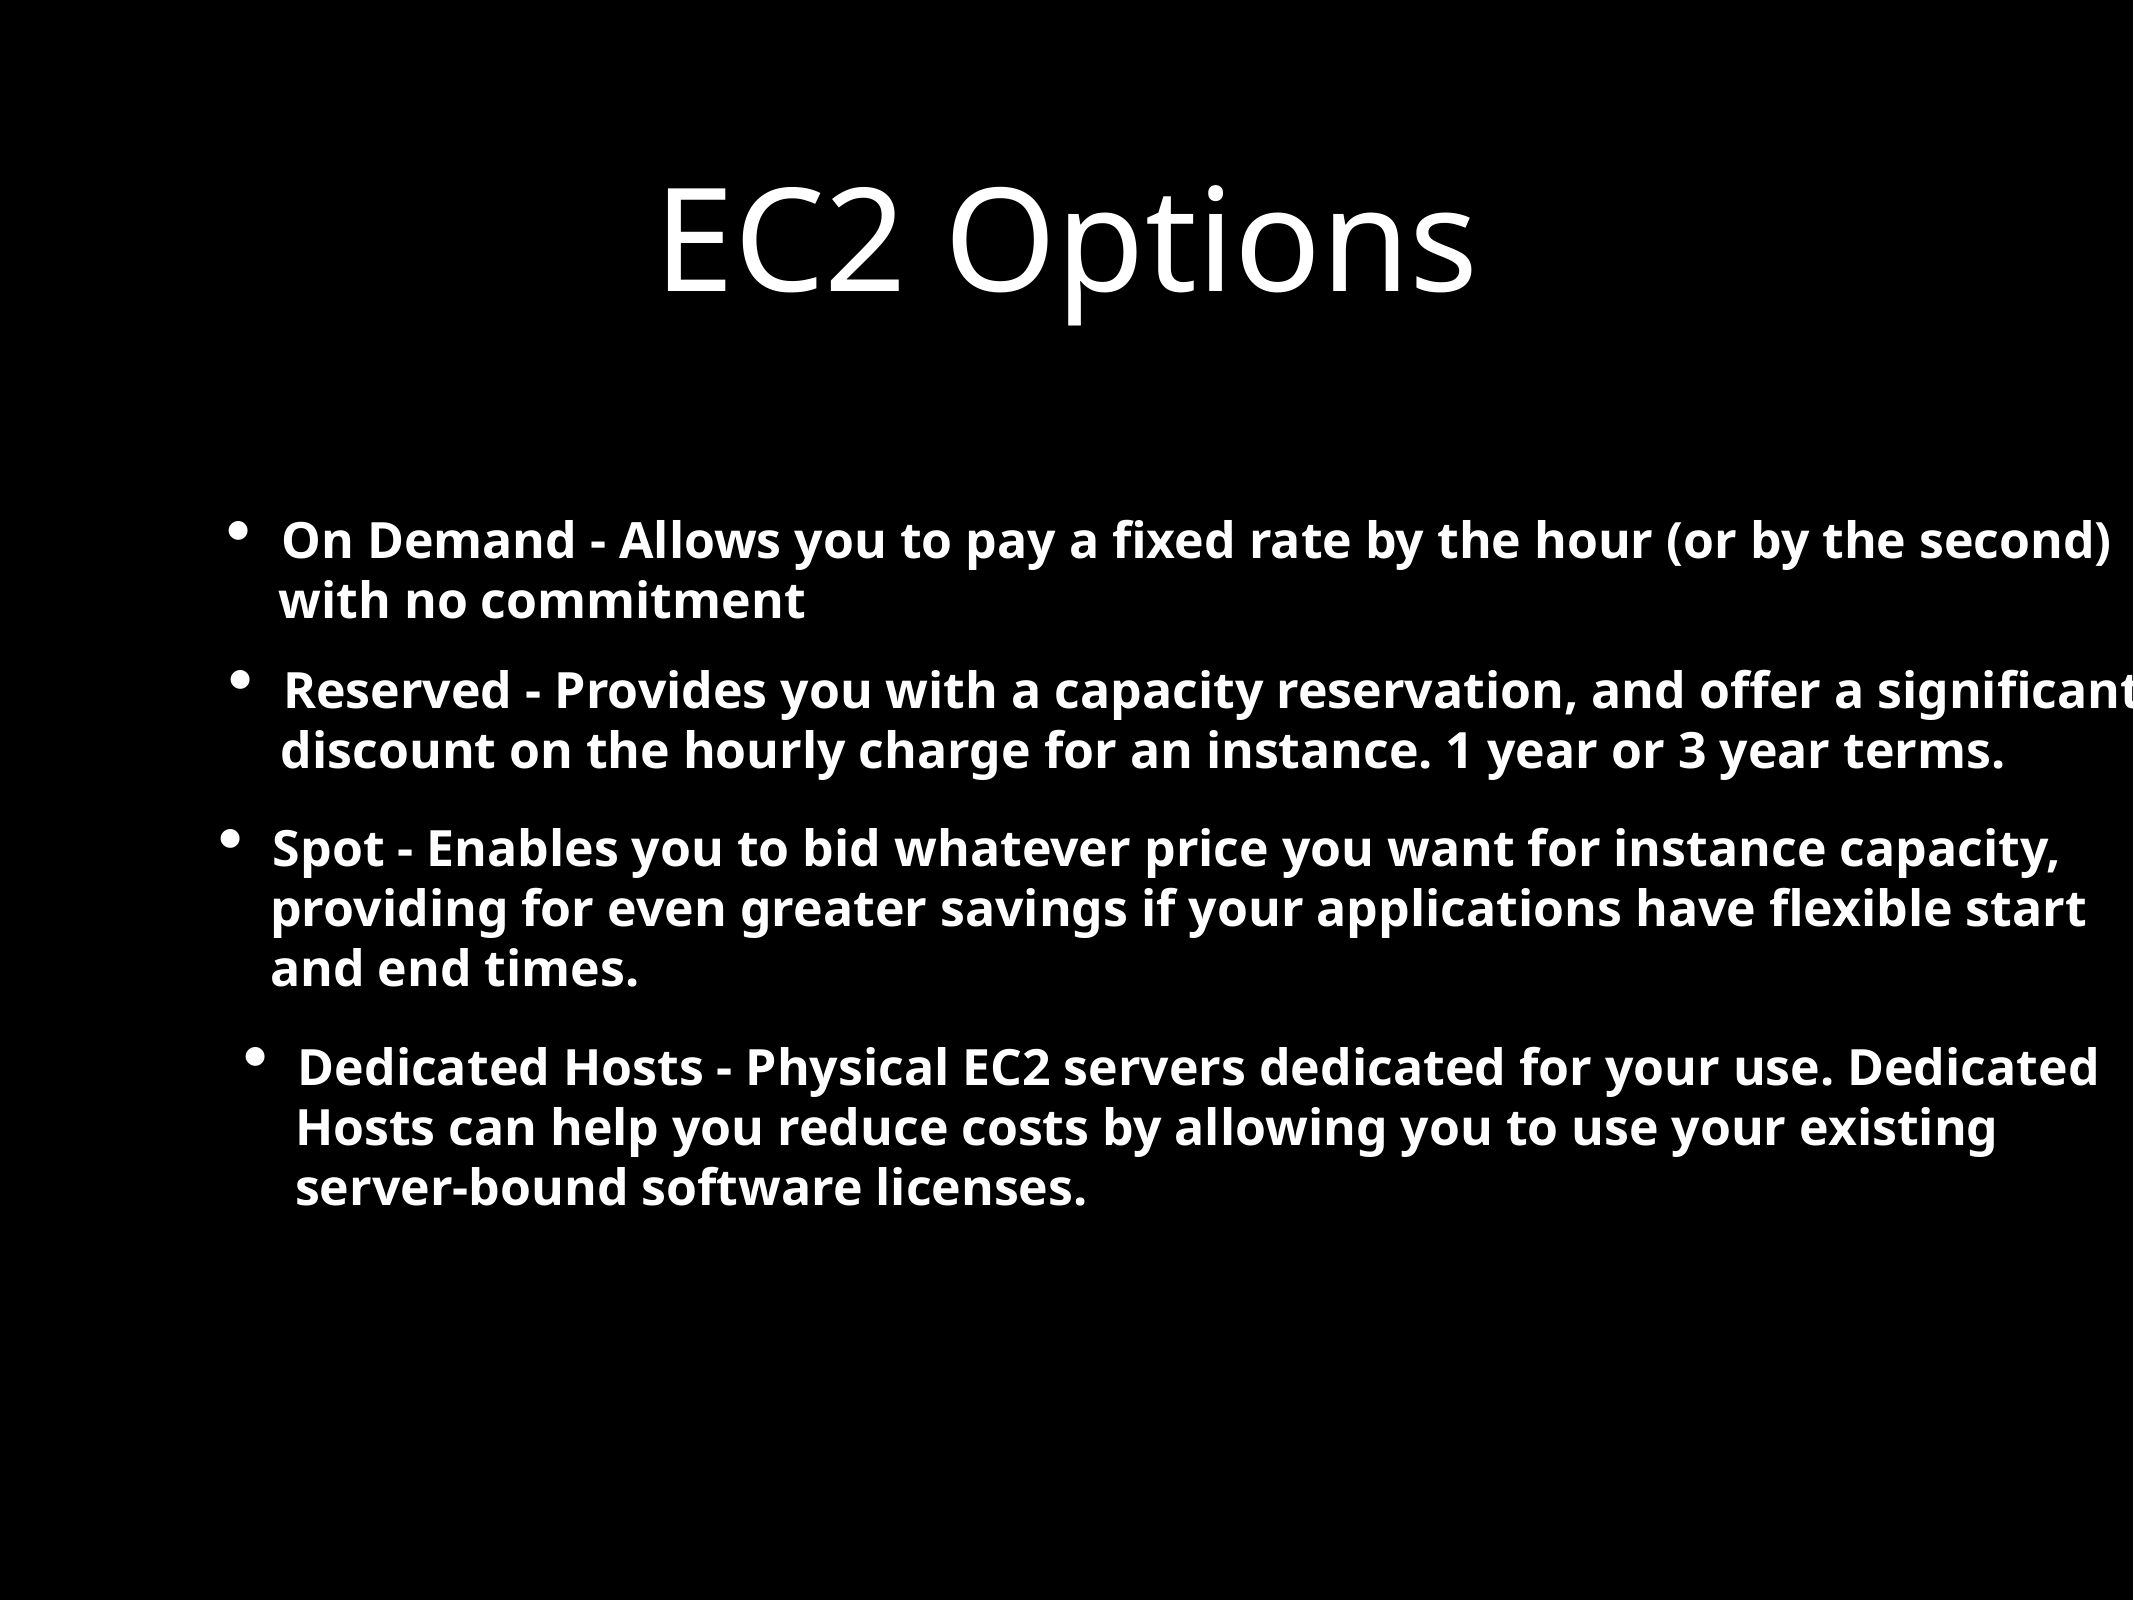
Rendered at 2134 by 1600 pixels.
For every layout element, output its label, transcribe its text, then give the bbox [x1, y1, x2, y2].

text_box Dedicated Hosts - Physical EC2 servers dedicated for your use. Dedicated Hosts can help you reduce costs by allowing you to use your existing server-bound software licenses. [234, 1027, 2109, 1224]
text_box On Demand - Allows you to pay a fixed rate by the hour (or by the second) with no commitment [218, 500, 2121, 638]
title EC2 Options [207, 0, 1926, 330]
text_box Reserved - Provides you with a capacity reservation, and offer a significant discount on the hourly charge for an instance. 1 year or 3 year terms. [220, 650, 2134, 787]
text_box Spot - Enables you to bid whatever price you want for instance capacity, providing for even greater savings if your applications have flexible start and end times. [209, 808, 2096, 1006]
